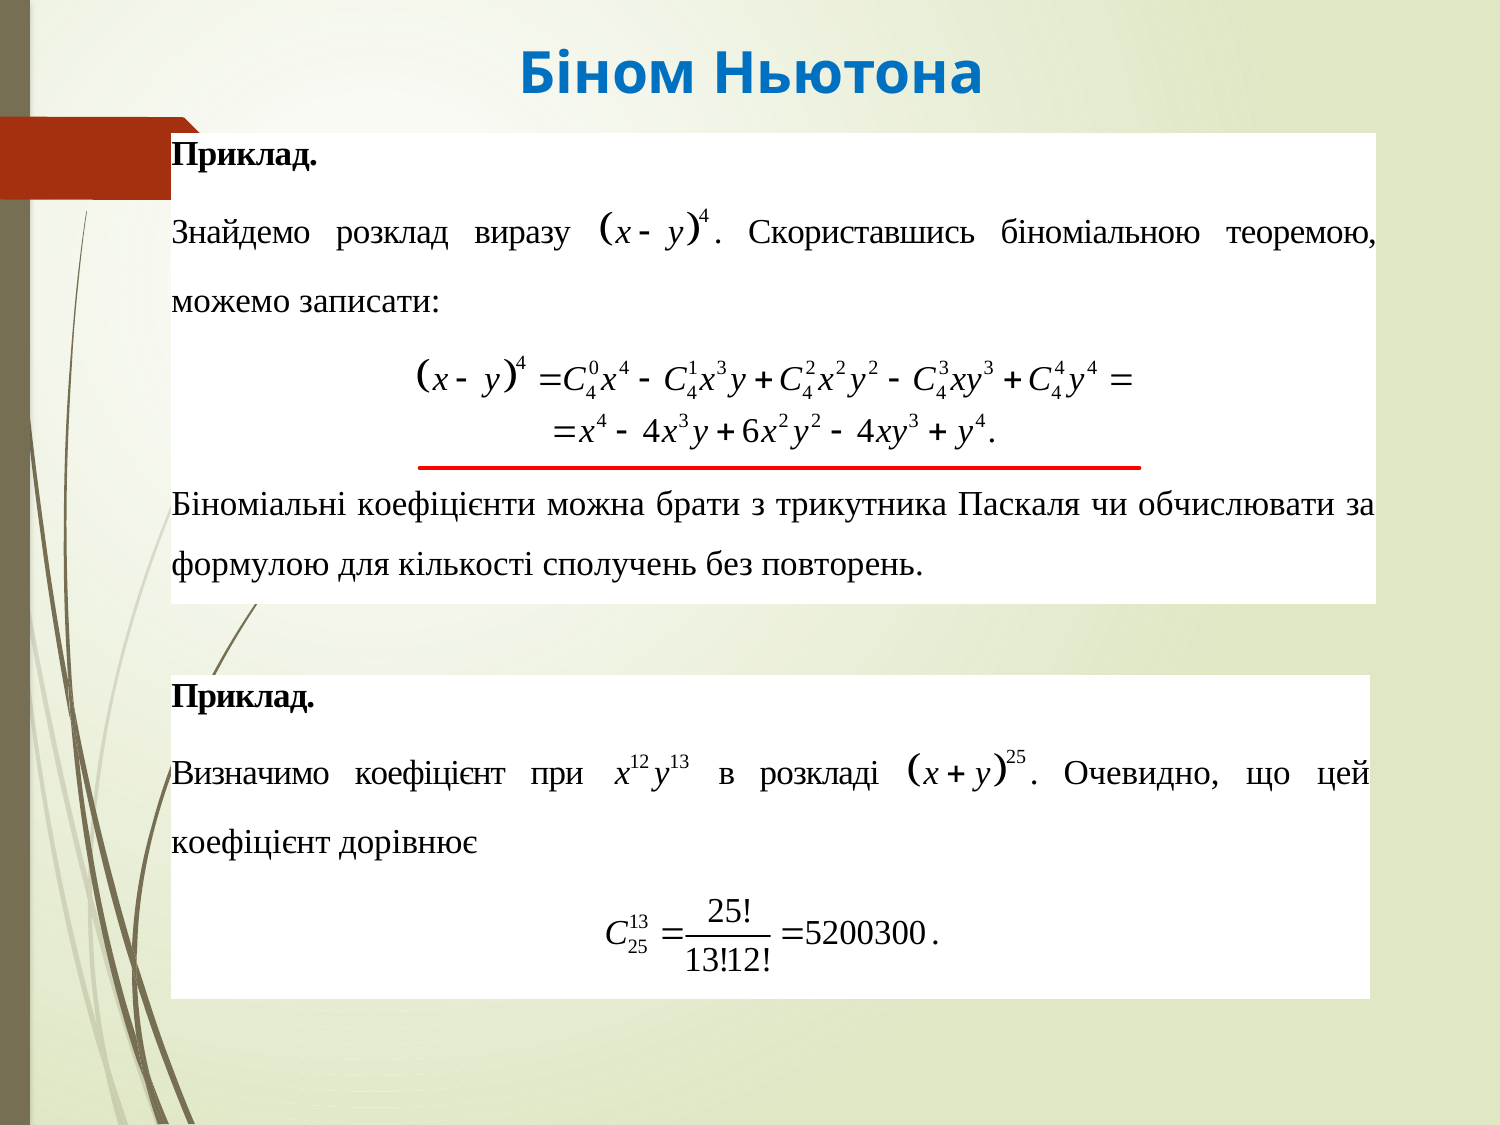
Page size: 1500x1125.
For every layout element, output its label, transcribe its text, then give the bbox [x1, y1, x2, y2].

picture [170, 667, 1371, 1000]
text_box [0, 0, 1500, 75]
text_box Біном Ньютона [503, 75, 1000, 113]
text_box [170, 125, 1377, 605]
